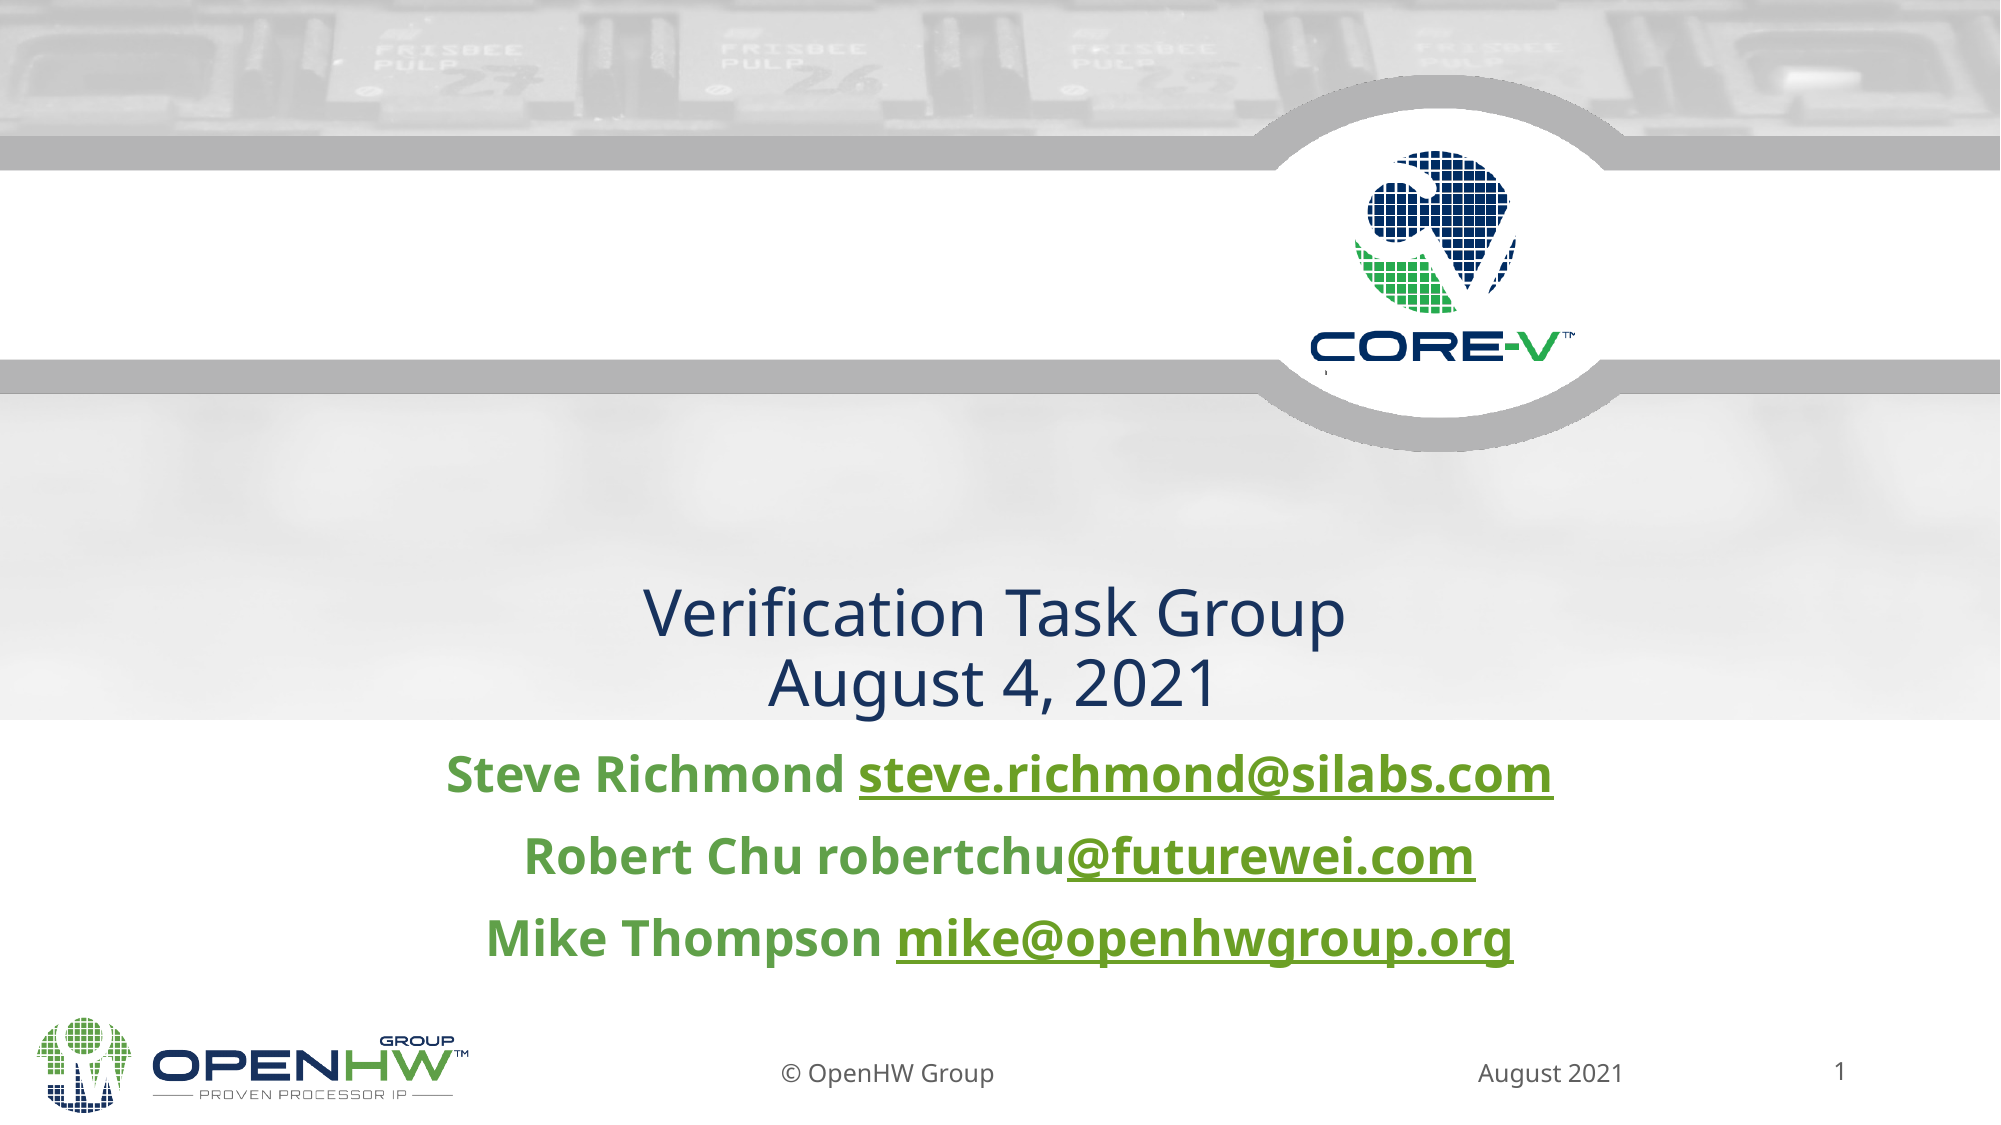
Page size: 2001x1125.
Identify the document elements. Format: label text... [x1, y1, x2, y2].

picture [0, 0, 2000, 720]
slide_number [1372, 1042, 1731, 1103]
picture [32, 1013, 473, 1117]
subtitle Steve Richmond steve.richmond@silabs.com Robert Chu robertchu@futurewei.com Mike Thompson mike@openhwgroup.org [249, 735, 1750, 1008]
slide_number 1 [1765, 1042, 1863, 1103]
footer © OpenHW Group [550, 1042, 1226, 1103]
title Verification Task Group August 4, 2021 [129, 720, 1863, 728]
